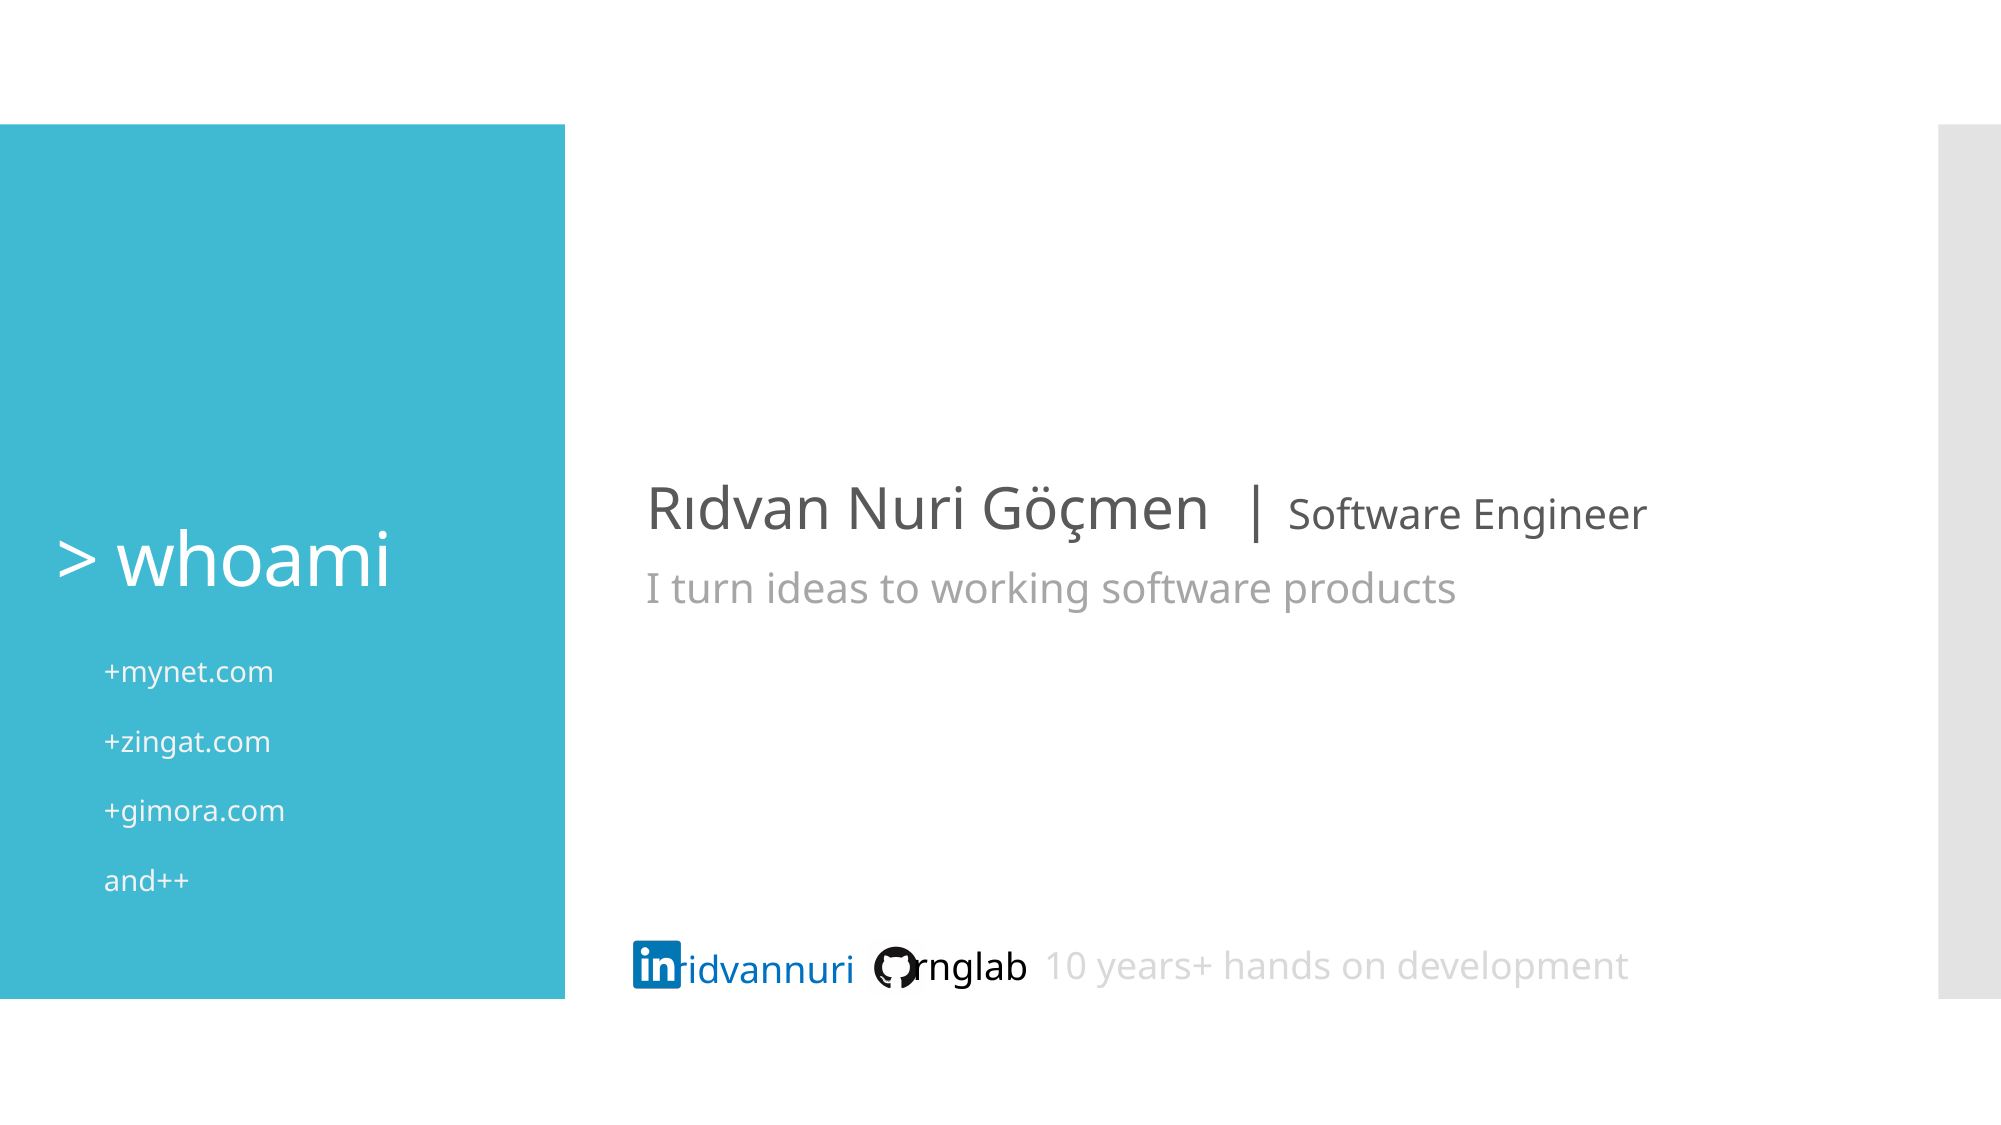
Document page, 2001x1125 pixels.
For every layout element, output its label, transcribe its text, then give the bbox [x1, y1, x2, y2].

text_box 10 years+ hands on development [1029, 934, 1645, 994]
picture [867, 938, 925, 996]
text_box +mynet.com +zingat.com +gimora.com and++ [89, 645, 309, 905]
text_box ridvannuri [657, 939, 871, 999]
title > whoami [41, 184, 525, 940]
text_box rnglab [897, 935, 1043, 995]
picture [630, 938, 683, 991]
list Rıdvan Nuri Göçmen | Software Engineer I turn ideas to working software products [631, 460, 1832, 702]
